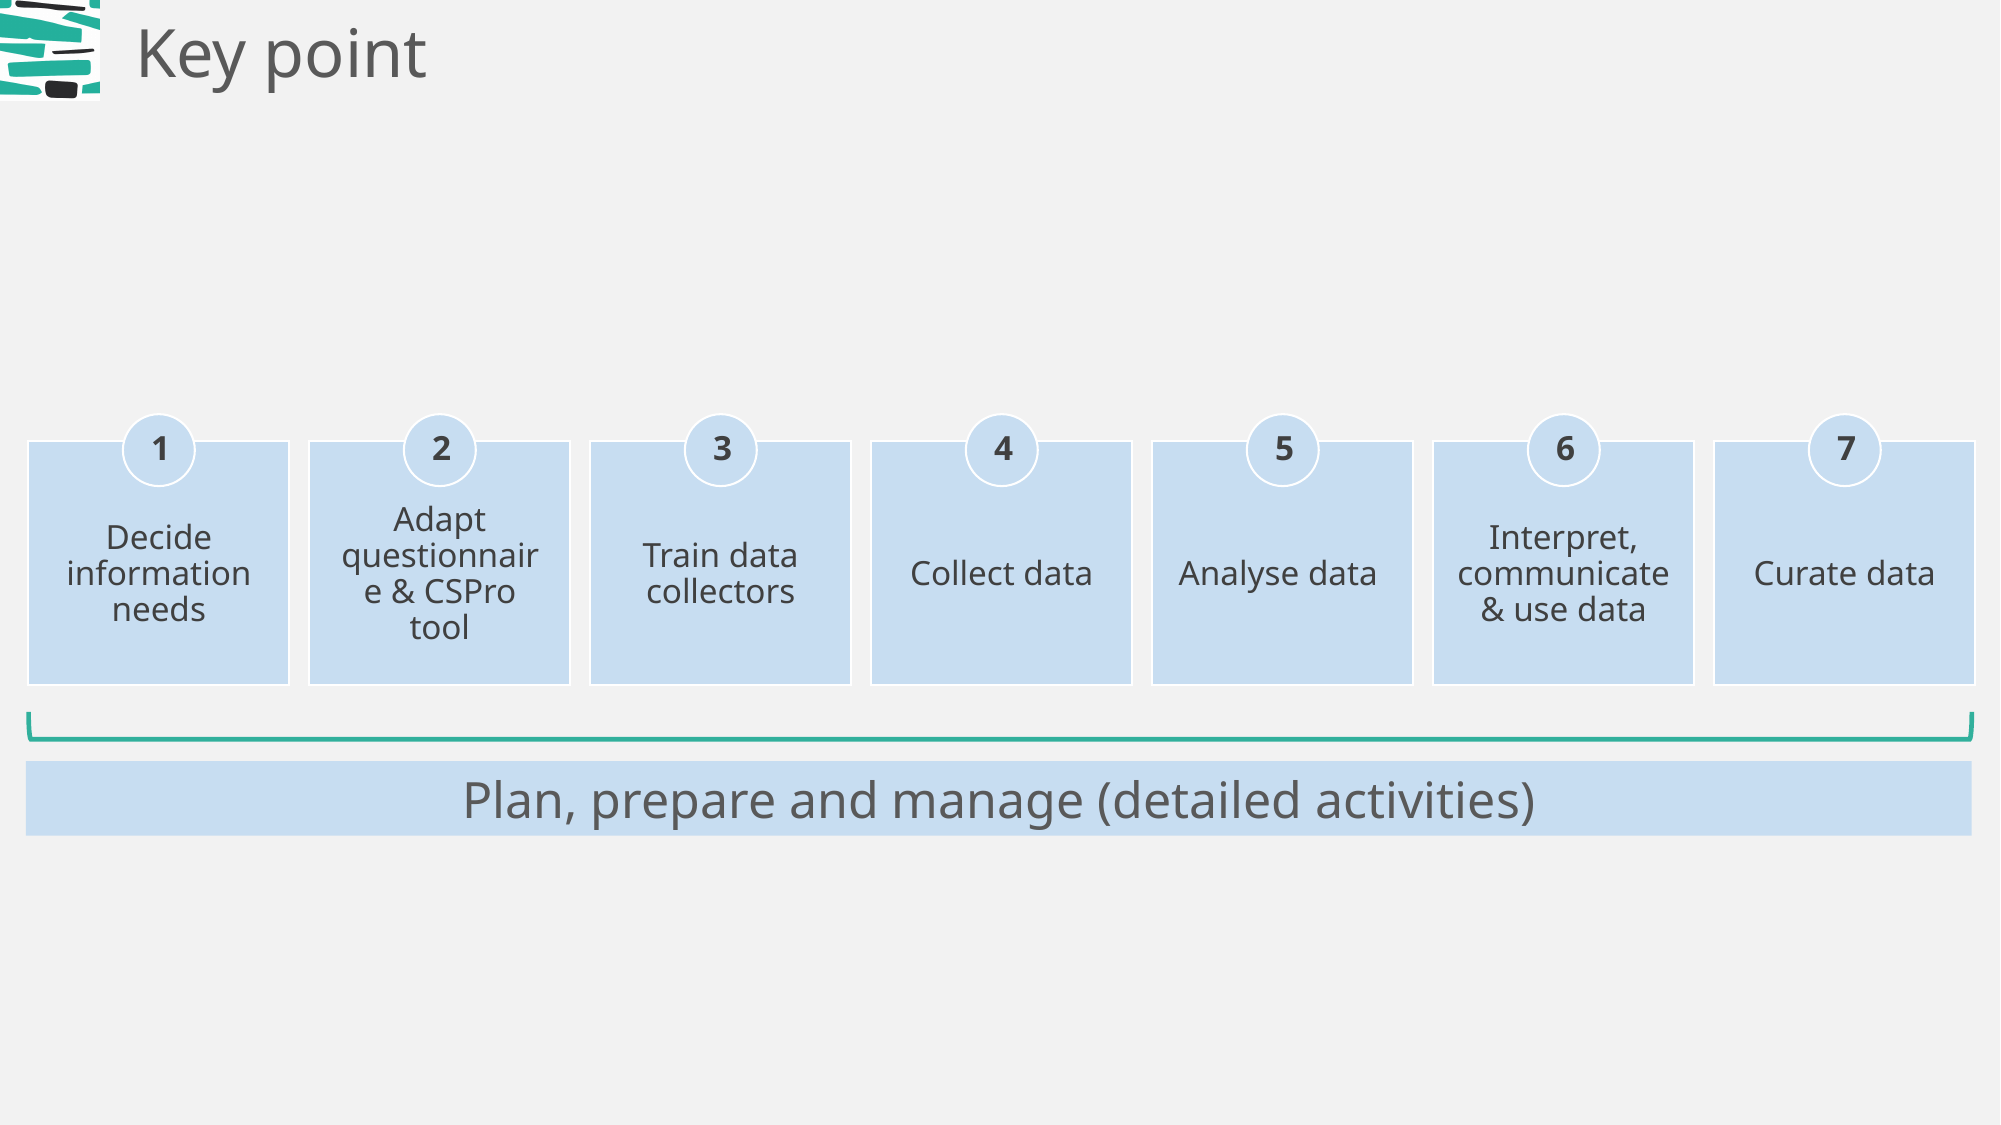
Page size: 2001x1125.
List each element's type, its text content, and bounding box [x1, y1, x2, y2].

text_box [1714, 414, 1976, 685]
text_box [28, 711, 1973, 740]
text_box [871, 414, 1133, 685]
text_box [0, 0, 1600, 101]
text_box Plan, prepare and manage (detailed activities) [25, 761, 1972, 836]
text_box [28, 414, 290, 685]
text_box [590, 414, 852, 685]
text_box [1152, 414, 1414, 685]
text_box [1433, 414, 1695, 685]
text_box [309, 414, 571, 685]
